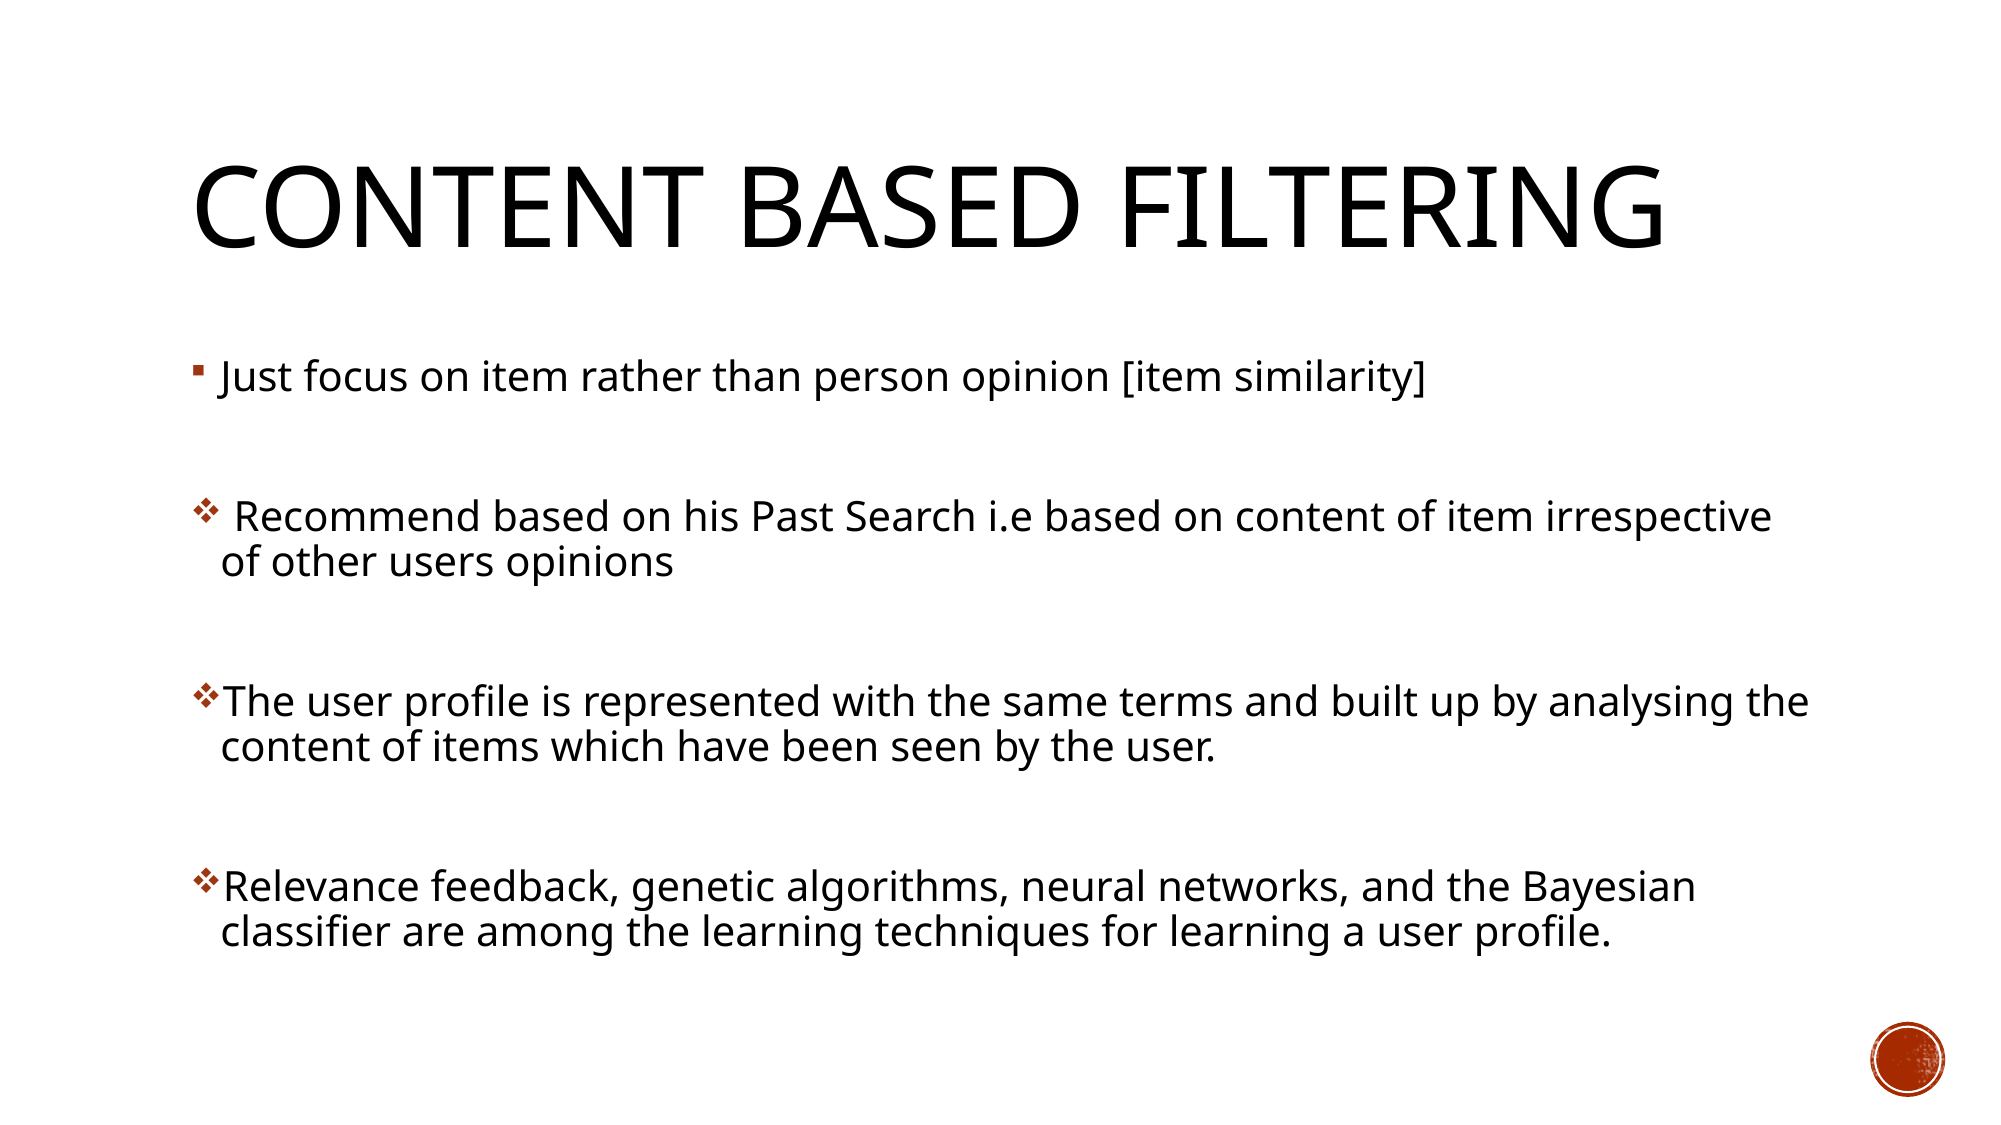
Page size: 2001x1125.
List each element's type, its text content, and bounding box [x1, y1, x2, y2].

title Content based filtering [175, 79, 1826, 344]
list Just focus on item rather than person opinion [item similarity] Recommend based on his Past Search i.e based on content of item irrespective of other users opinions The user profile is represented with the same terms and built up by analysing the content of items which have been seen by the user. Relevance feedback, genetic algorithms, neural networks, and the Bayesian classifier are among the learning techniques for learning a user profile. [175, 348, 1826, 1013]
